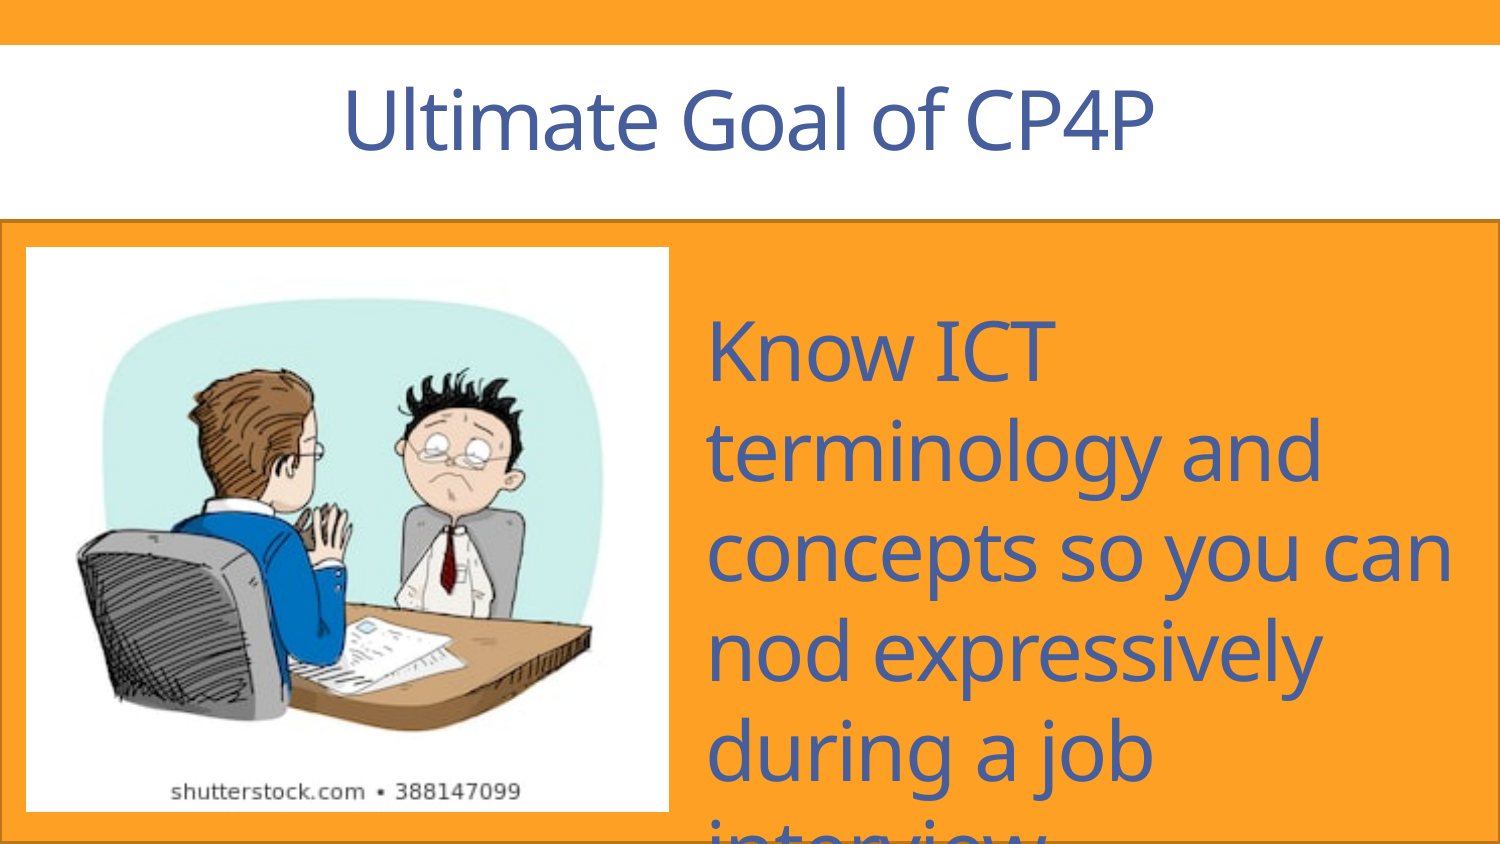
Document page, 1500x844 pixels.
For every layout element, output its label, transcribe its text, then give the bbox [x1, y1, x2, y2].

picture [25, 247, 670, 812]
text_box [0, 219, 1500, 844]
text_box Know ICT terminology and concepts so you can nod expressively during a job interview. [690, 291, 1487, 844]
title Ultimate Goal of CP4P [64, 55, 1436, 178]
